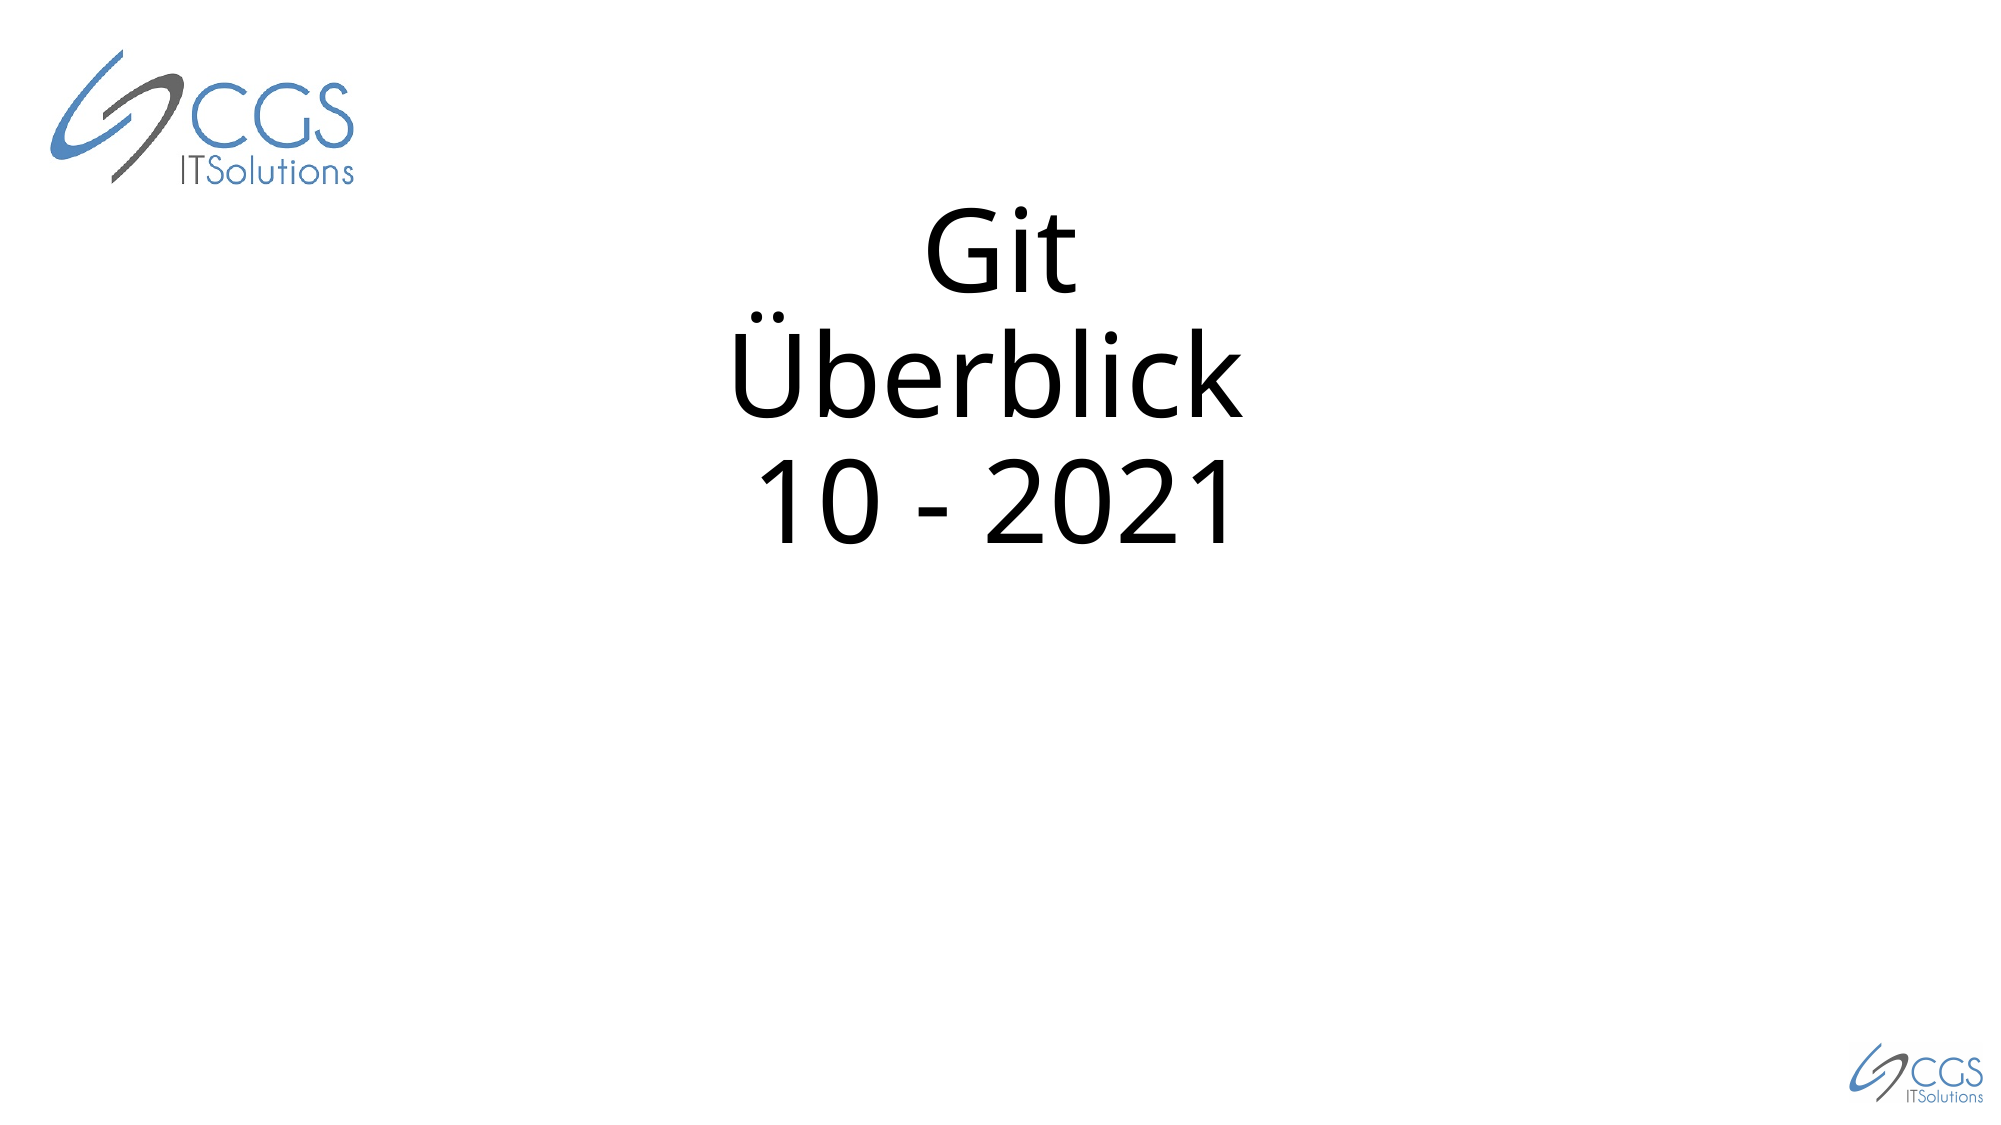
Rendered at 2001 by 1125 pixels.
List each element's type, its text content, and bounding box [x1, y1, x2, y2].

title Git Überblick 10 - 2021 [249, 184, 1750, 576]
picture [49, 48, 354, 185]
picture [1849, 1042, 1983, 1103]
